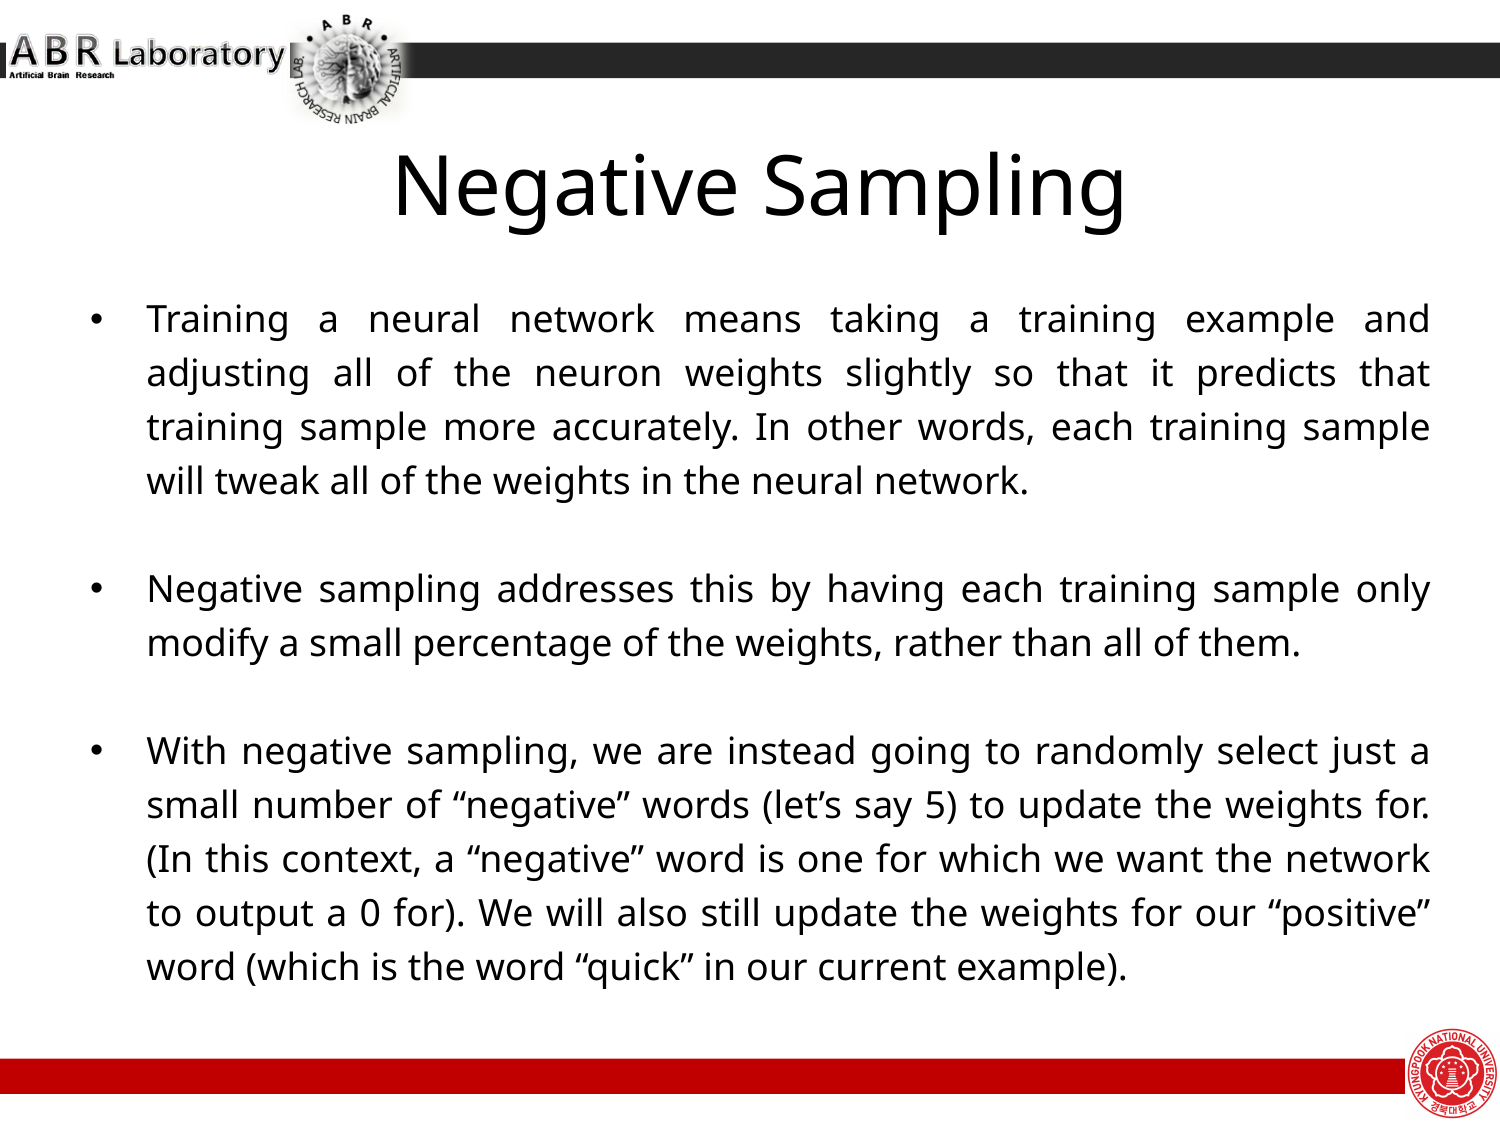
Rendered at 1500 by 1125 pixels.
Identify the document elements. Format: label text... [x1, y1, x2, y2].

title Negative Sampling [256, 73, 1266, 278]
picture [1405, 1026, 1500, 1119]
picture [6, 4, 420, 79]
list Training a neural network means taking a training example and adjusting all of the neuron weights slightly so that it predicts that training sample more accurately. In other words, each training sample will tweak all of the weights in the neural network. Negative sampling addresses this by having each training sample only modify a small percentage of the weights, rather than all of them. With negative sampling, we are instead going to randomly select just a small number of “negative” words (let’s say 5) to update the weights for. (In this context, a “negative” word is one for which we want the network to output a 0 for). We will also still update the weights for our “positive” word (which is the word “quick” in our current example). [75, 278, 1447, 1035]
